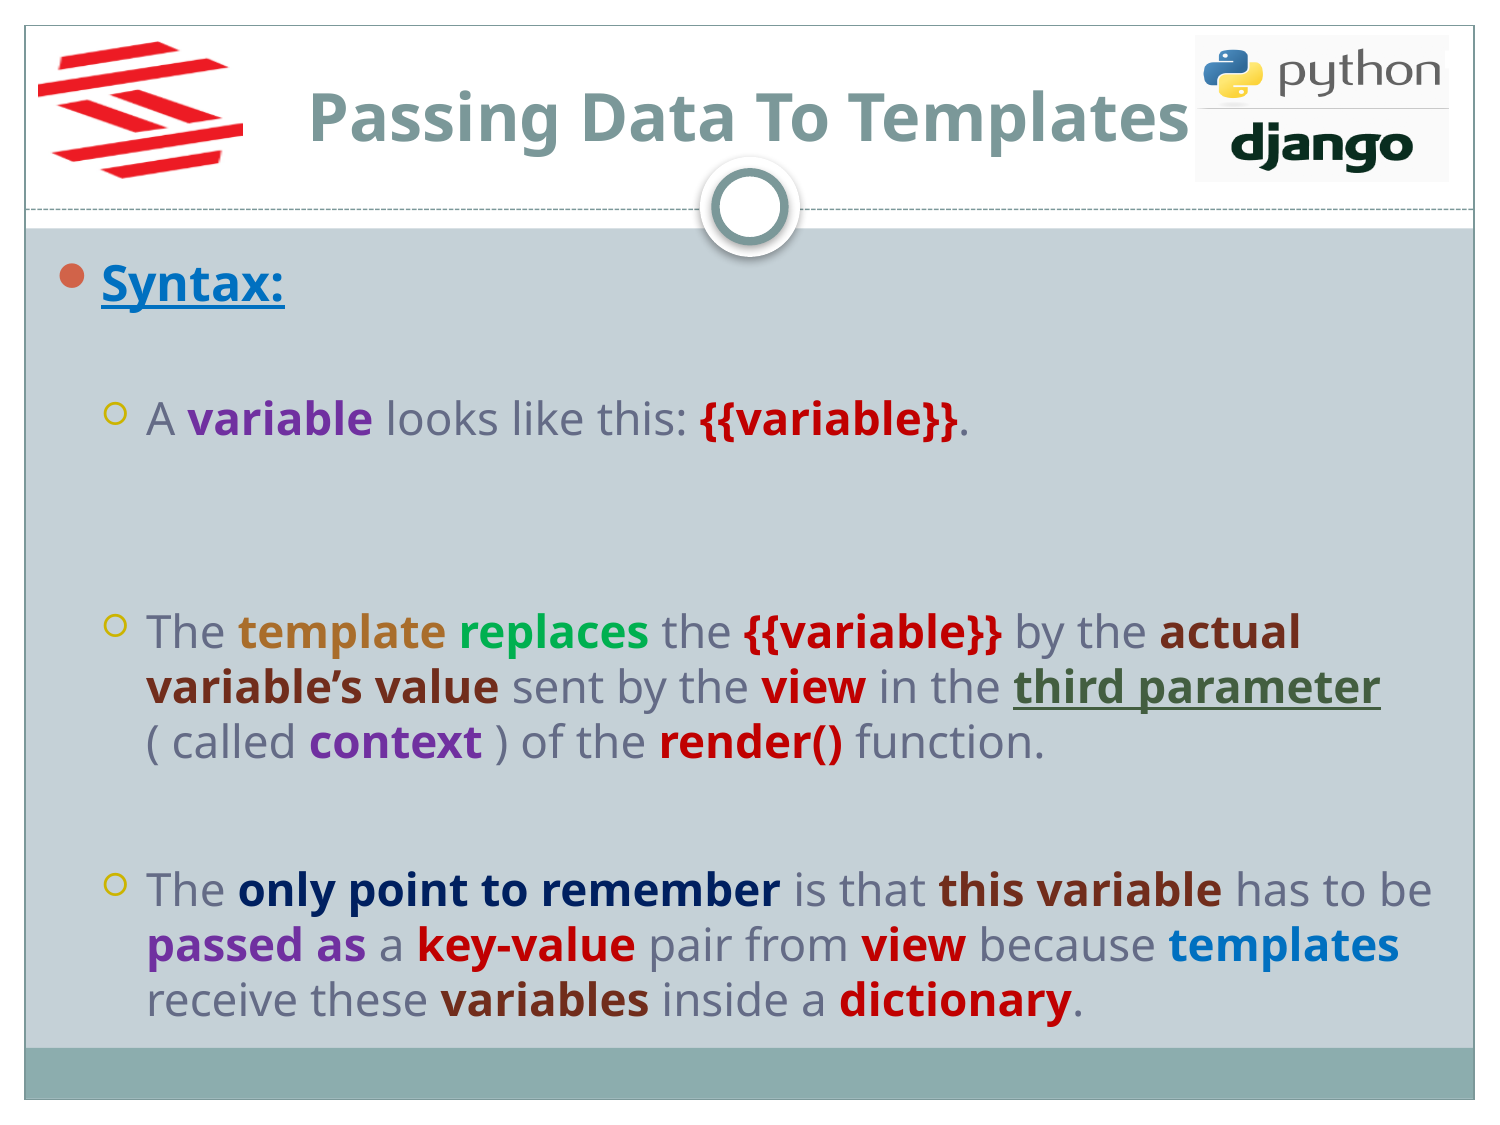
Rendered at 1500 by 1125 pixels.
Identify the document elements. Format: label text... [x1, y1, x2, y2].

picture [37, 40, 243, 185]
title Passing Data To Templates [237, 37, 1190, 162]
list Syntax: A variable looks like this: {{variable}}. The template replaces the {{variable}} by the actual variable’s value sent by the view in the third parameter ( called context ) of the render() function. The only point to remember is that this variable has to be passed as a key-value pair from view because templates receive these variables inside a dictionary. [41, 243, 1471, 1125]
picture [1195, 34, 1449, 183]
